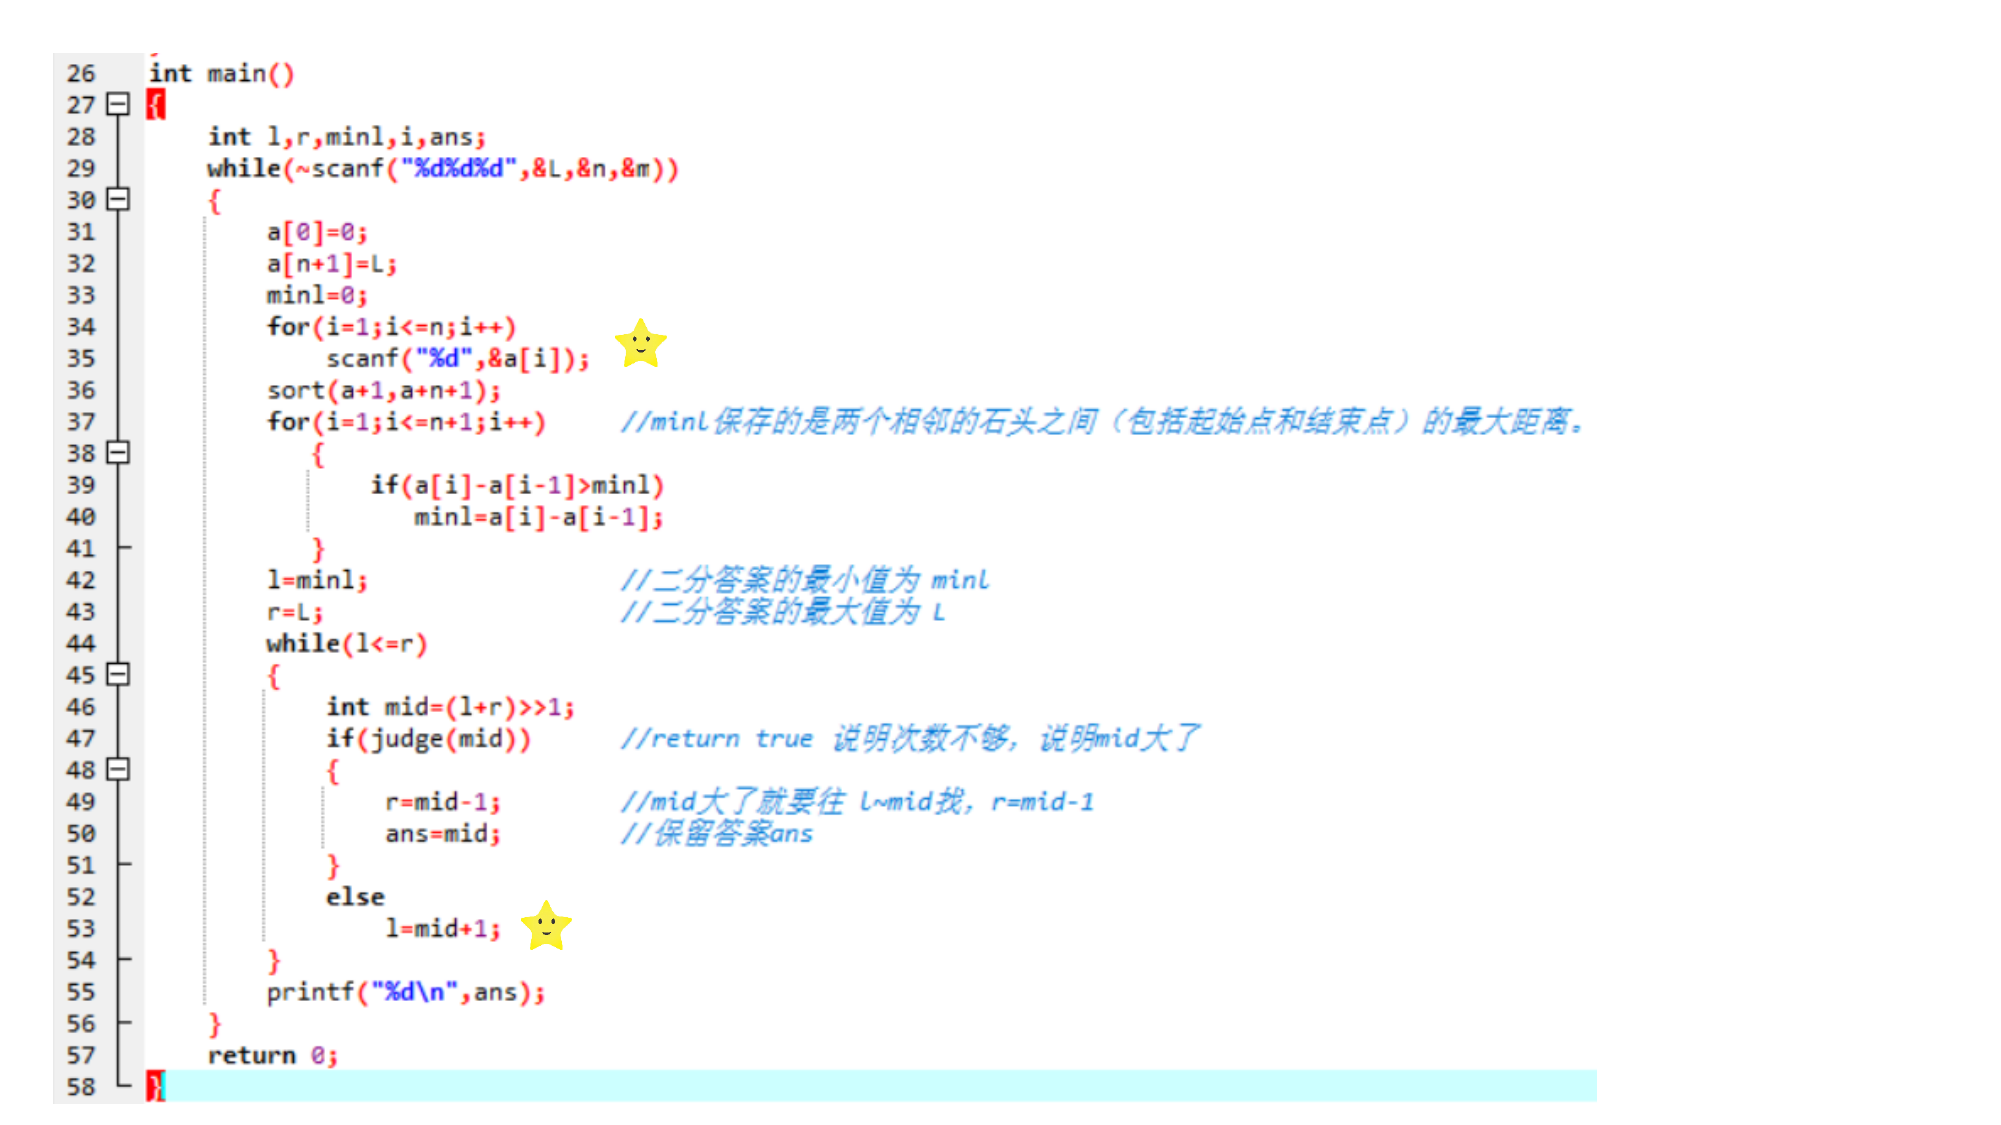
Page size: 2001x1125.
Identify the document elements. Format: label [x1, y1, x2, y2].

picture [53, 53, 1597, 1104]
